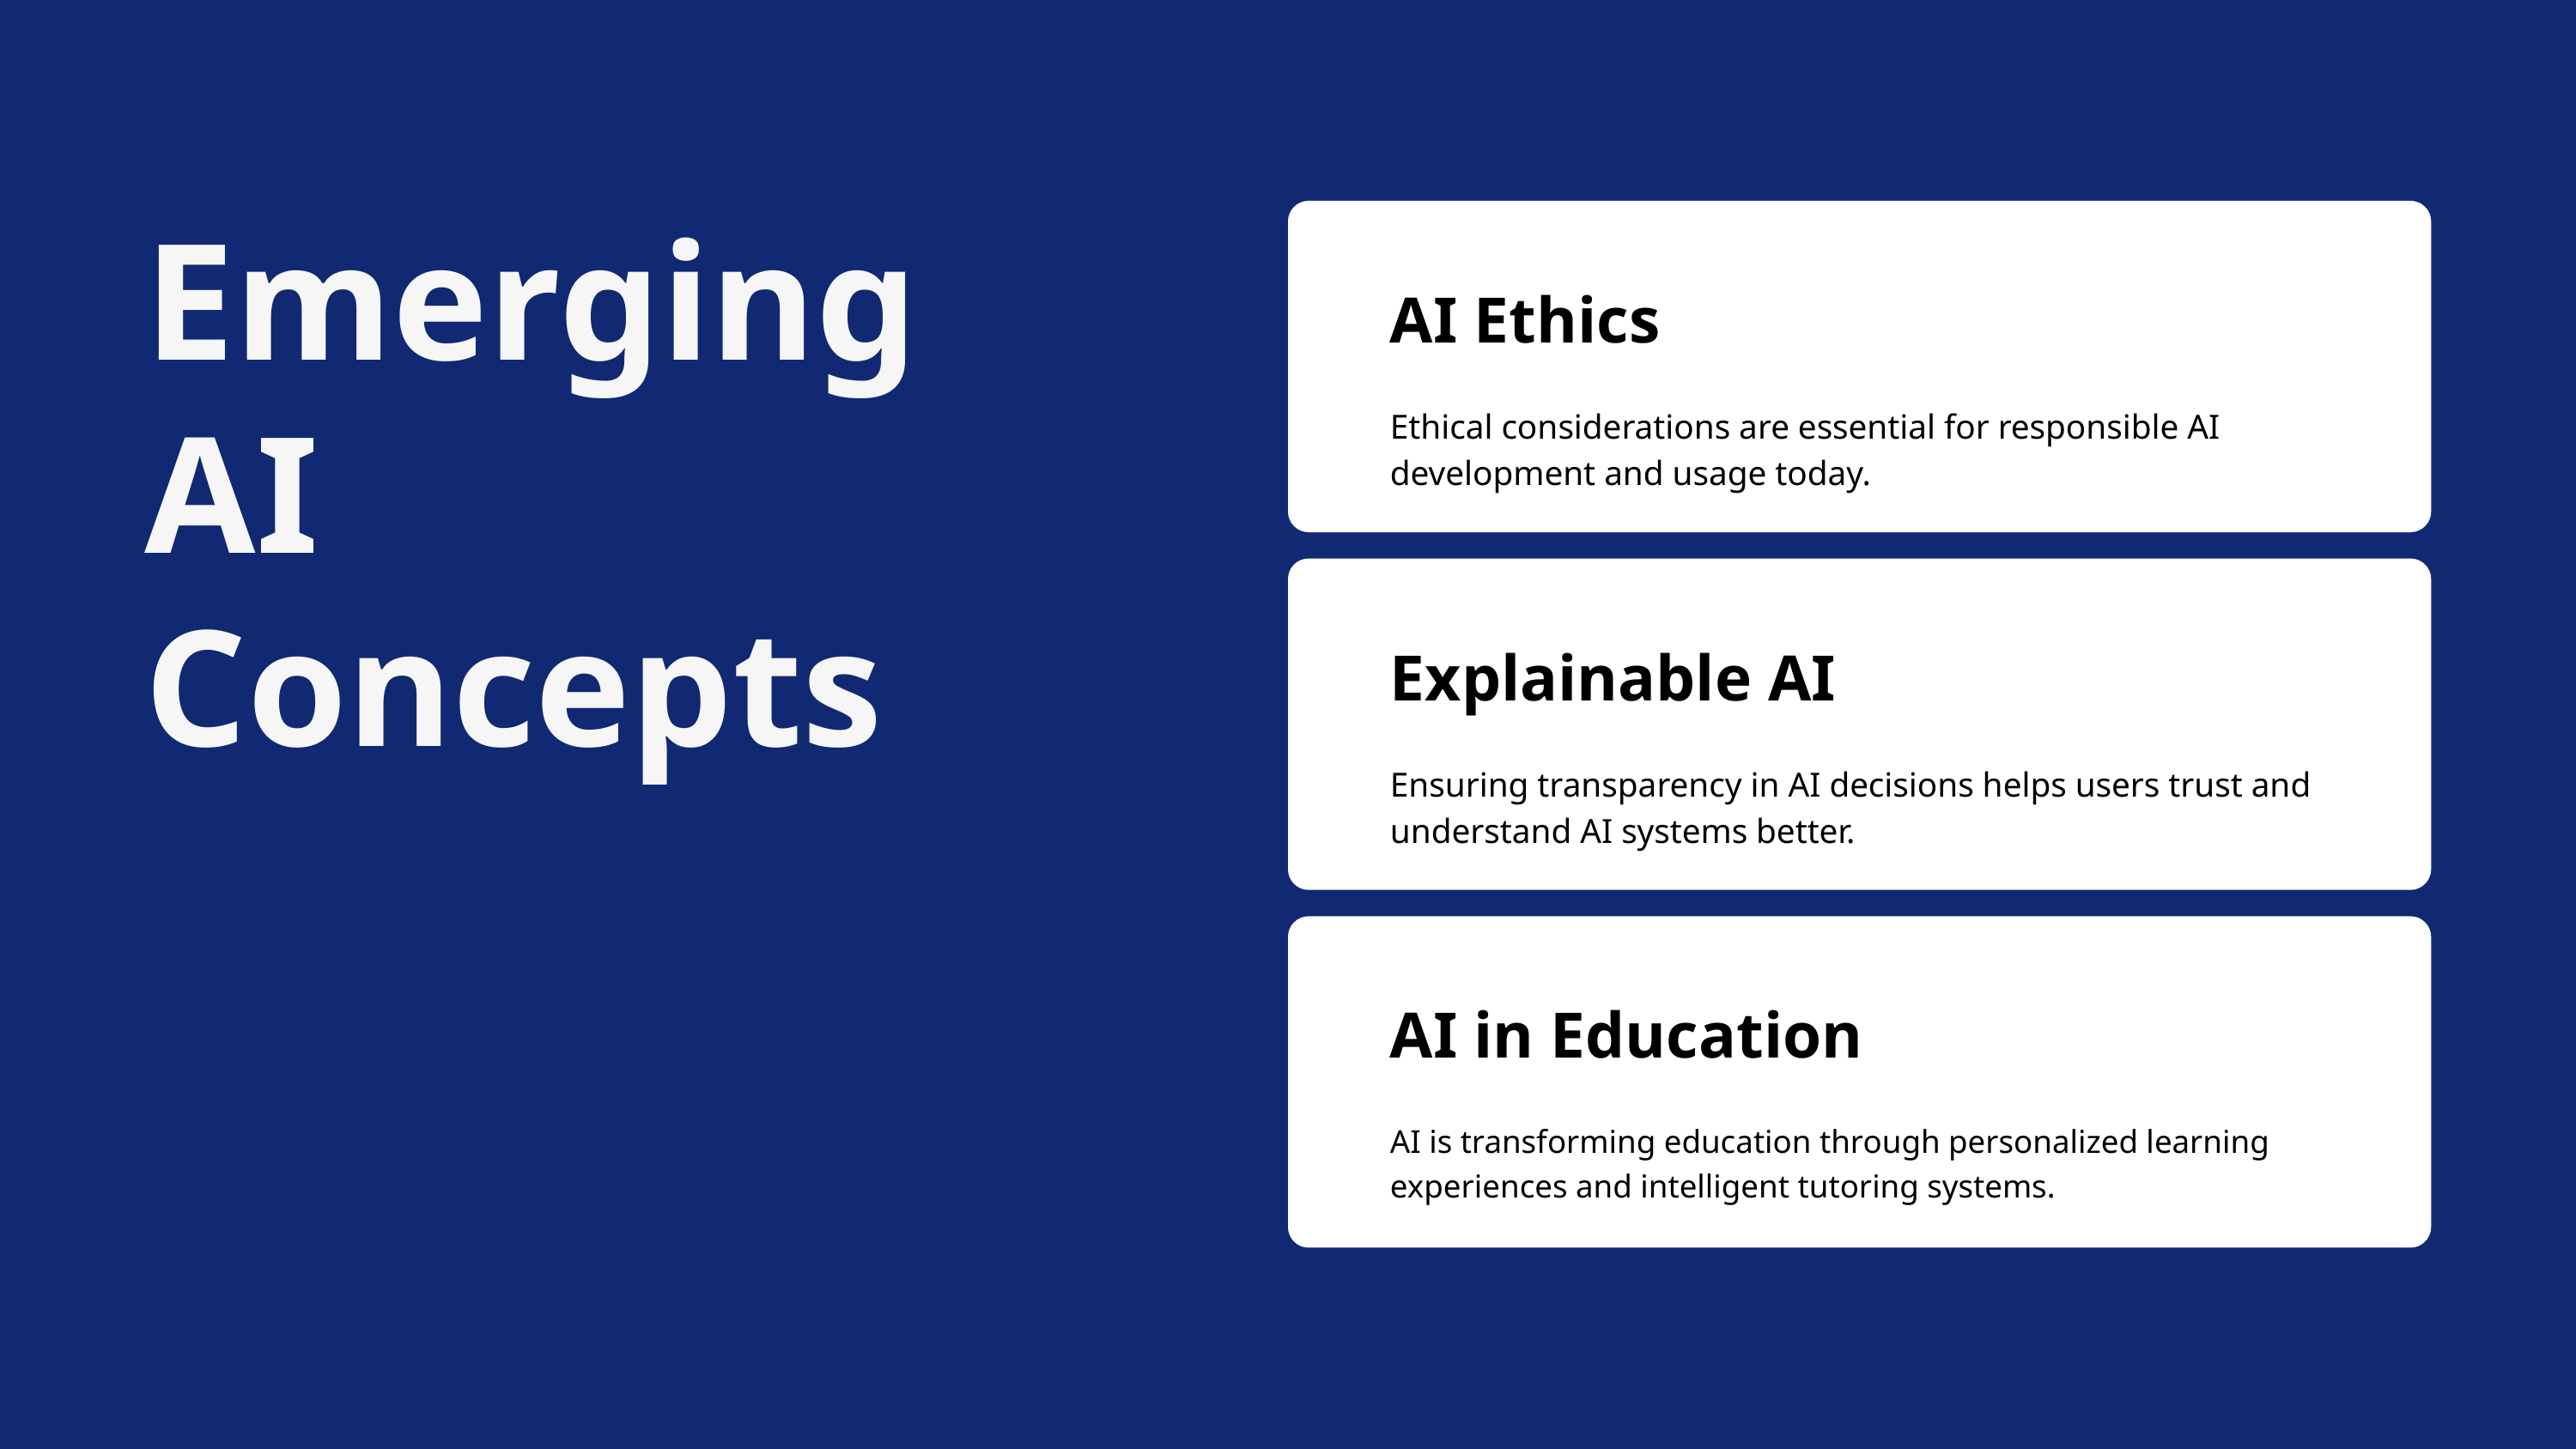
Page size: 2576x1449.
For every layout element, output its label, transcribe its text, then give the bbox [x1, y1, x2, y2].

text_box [1287, 916, 2432, 1248]
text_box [1287, 558, 2432, 890]
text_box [1389, 994, 2330, 1199]
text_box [1287, 200, 2432, 533]
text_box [1389, 279, 2330, 488]
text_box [1389, 636, 2330, 846]
text_box Emerging AI Concepts [144, 199, 1095, 779]
